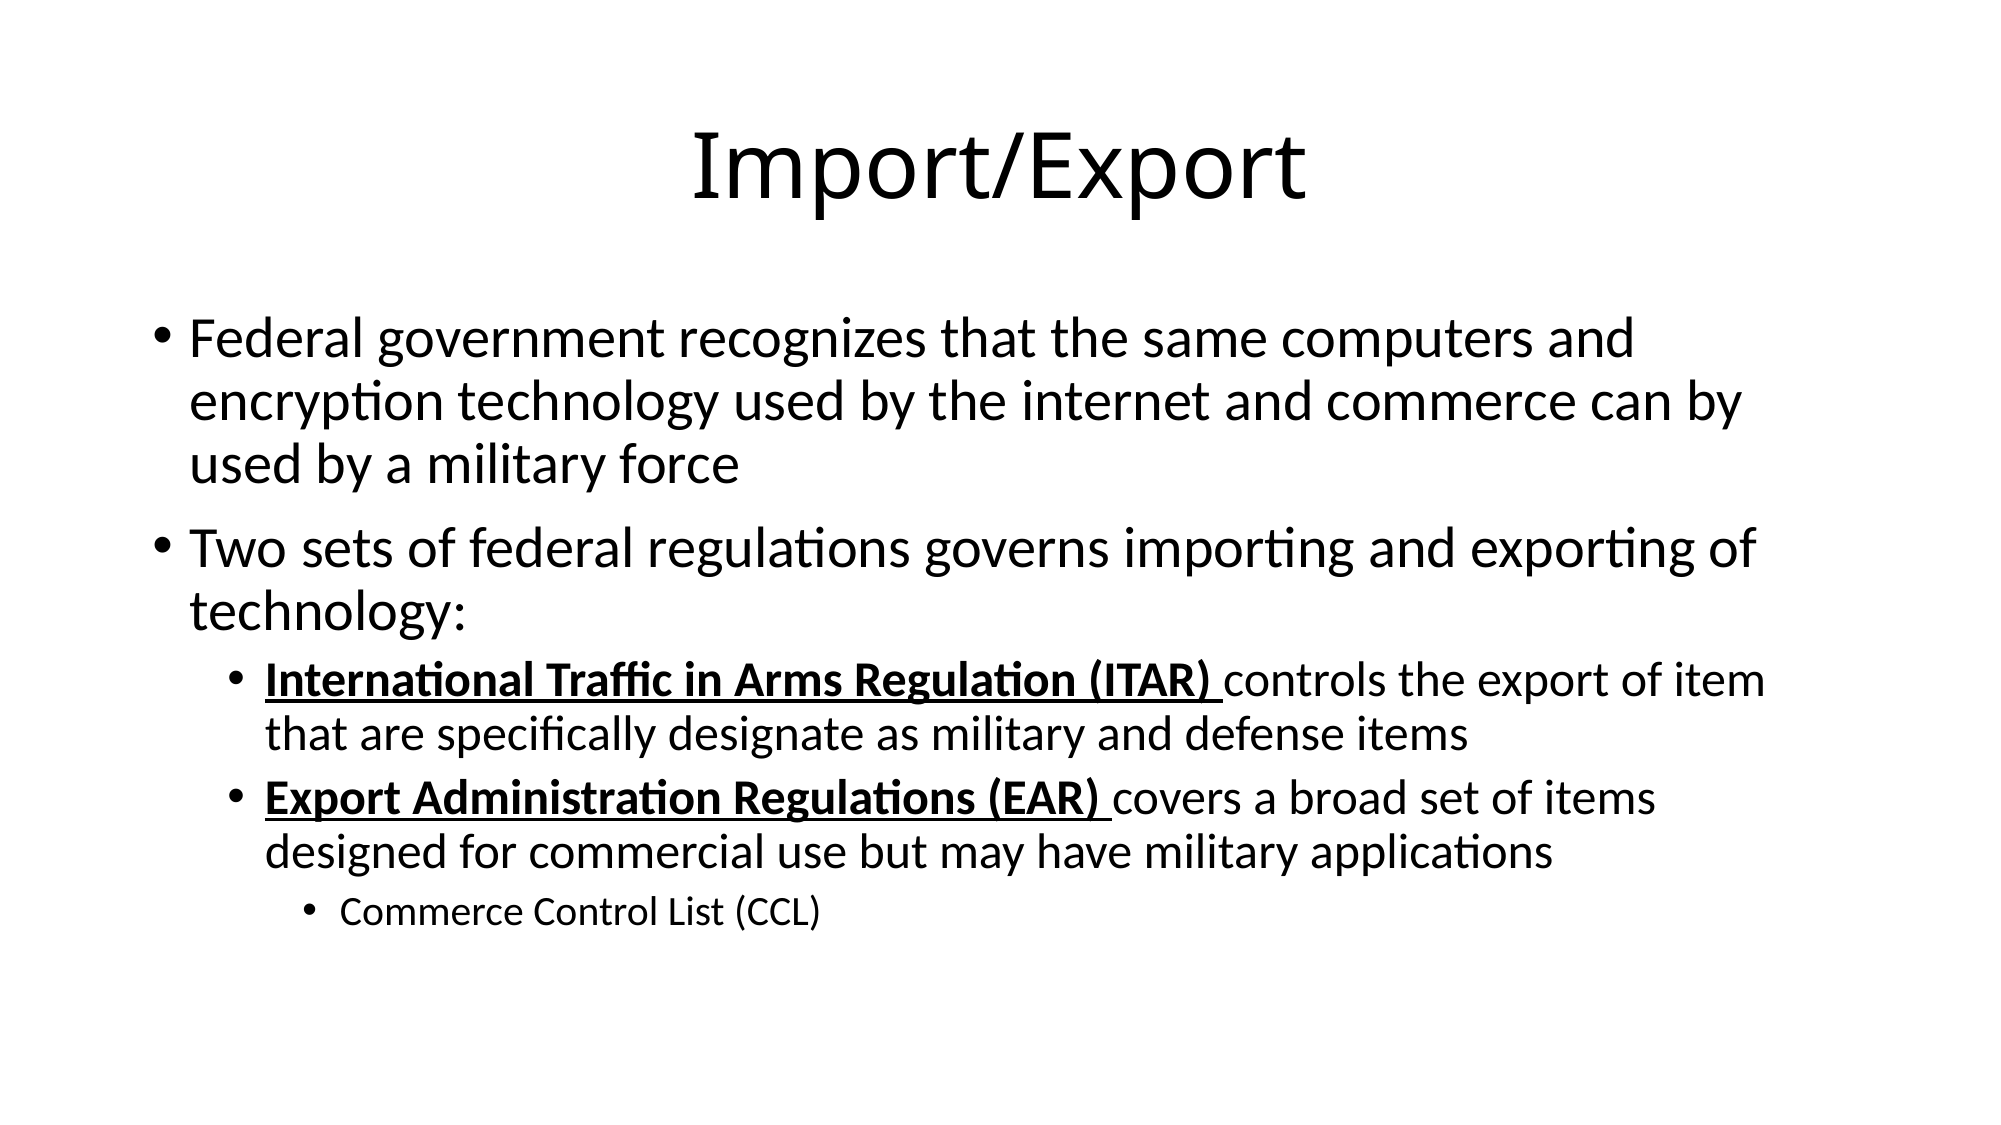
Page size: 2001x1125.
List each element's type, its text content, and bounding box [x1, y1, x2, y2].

title Import/Export [137, 59, 1863, 278]
list Federal government recognizes that the same computers and encryption technology used by the internet and commerce can by used by a military force Two sets of federal regulations governs importing and exporting of technology: International Traffic in Arms Regulation (ITAR) controls the export of item that are specifically designate as military and defense items Export Administration Regulations (EAR) covers a broad set of items designed for commercial use but may have military applications Commerce Control List (CCL) [137, 299, 1863, 1014]
